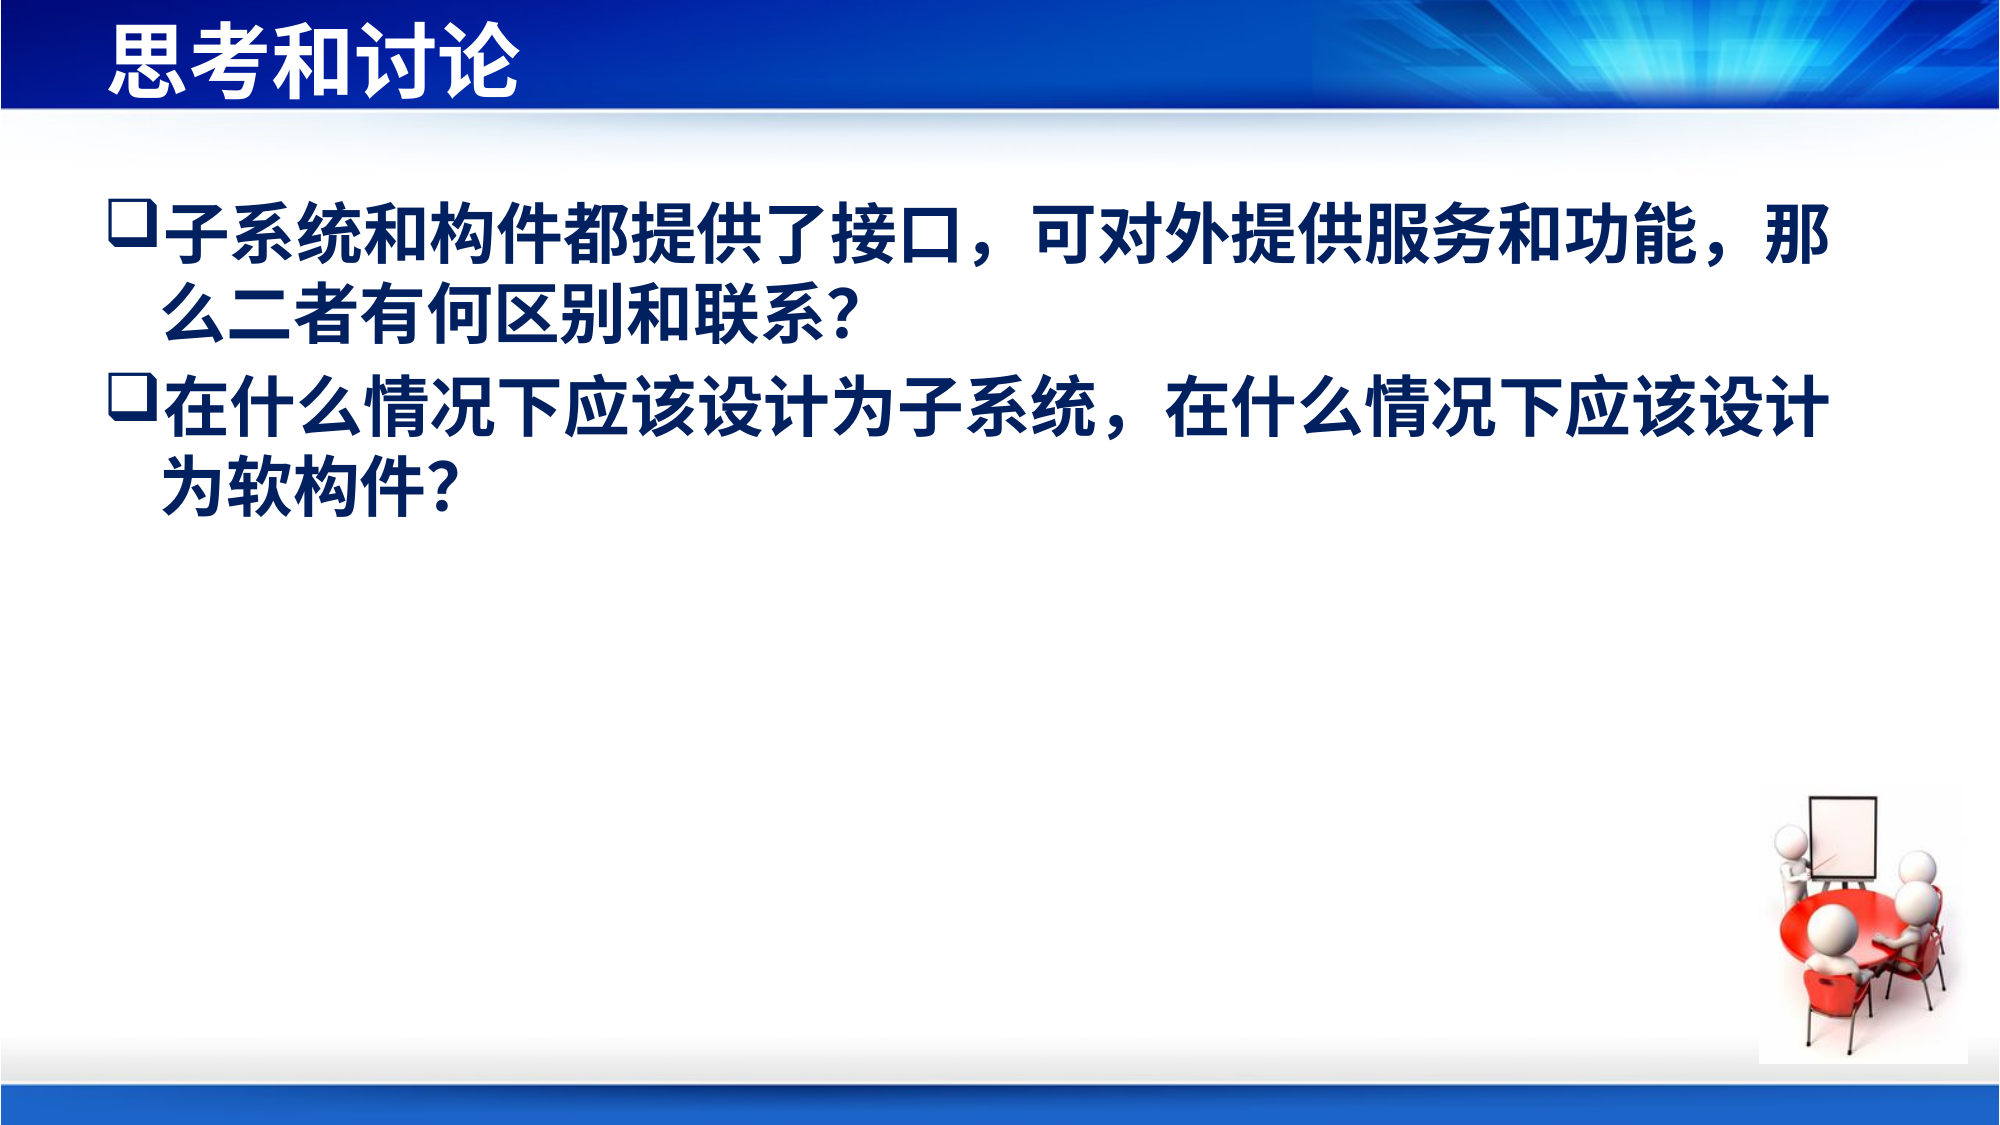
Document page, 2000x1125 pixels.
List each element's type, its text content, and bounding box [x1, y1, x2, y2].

list 子系统和构件都提供了接口，可对外提供服务和功能，那么二者有何区别和联系？ 在什么情况下应该设计为子系统，在什么情况下应该设计为软构件？ [88, 184, 1880, 1012]
picture [1, 0, 1999, 1125]
title 思考和讨论 [90, 1, 1880, 118]
